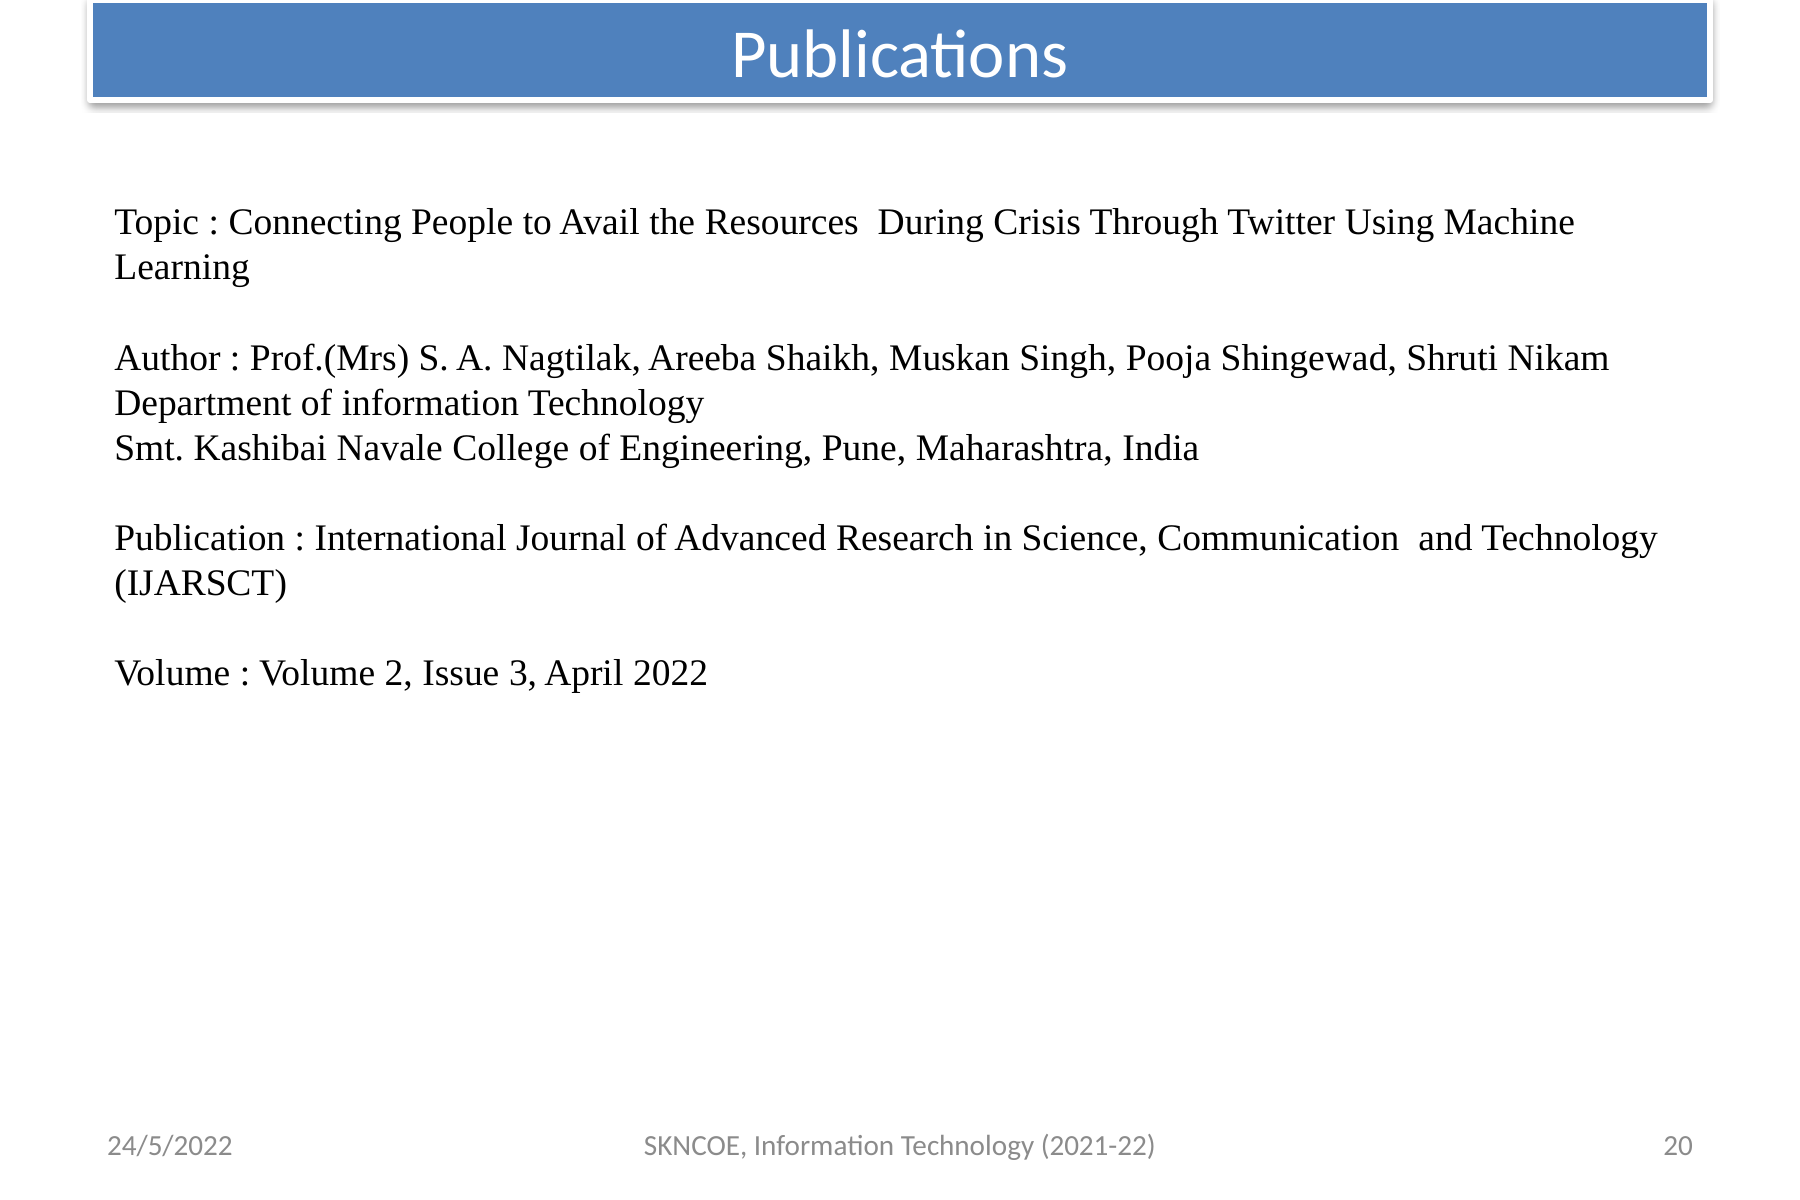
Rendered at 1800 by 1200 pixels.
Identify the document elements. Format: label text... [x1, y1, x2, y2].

text_box Topic : Connecting People to Avail the Resources During Crisis Through Twitter Using Machine Learning Author : Prof.(Mrs) S. A. Nagtilak, Areeba Shaikh, Muskan Singh, Pooja Shingewad, Shruti Nikam Department of information Technology Smt. Kashibai Navale College of Engineering, Pune, Maharashtra, India Publication : International Journal of Advanced Research in Science, Communication and Technology (IJARSCT) Volume : Volume 2, Issue 3, April 2022 [99, 150, 1730, 638]
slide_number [90, 1112, 510, 1177]
footer SKNCOE, Information Technology (2021-22) [615, 1112, 1185, 1177]
title Publications [87, 0, 1713, 103]
slide_number 20 [1290, 1112, 1710, 1177]
